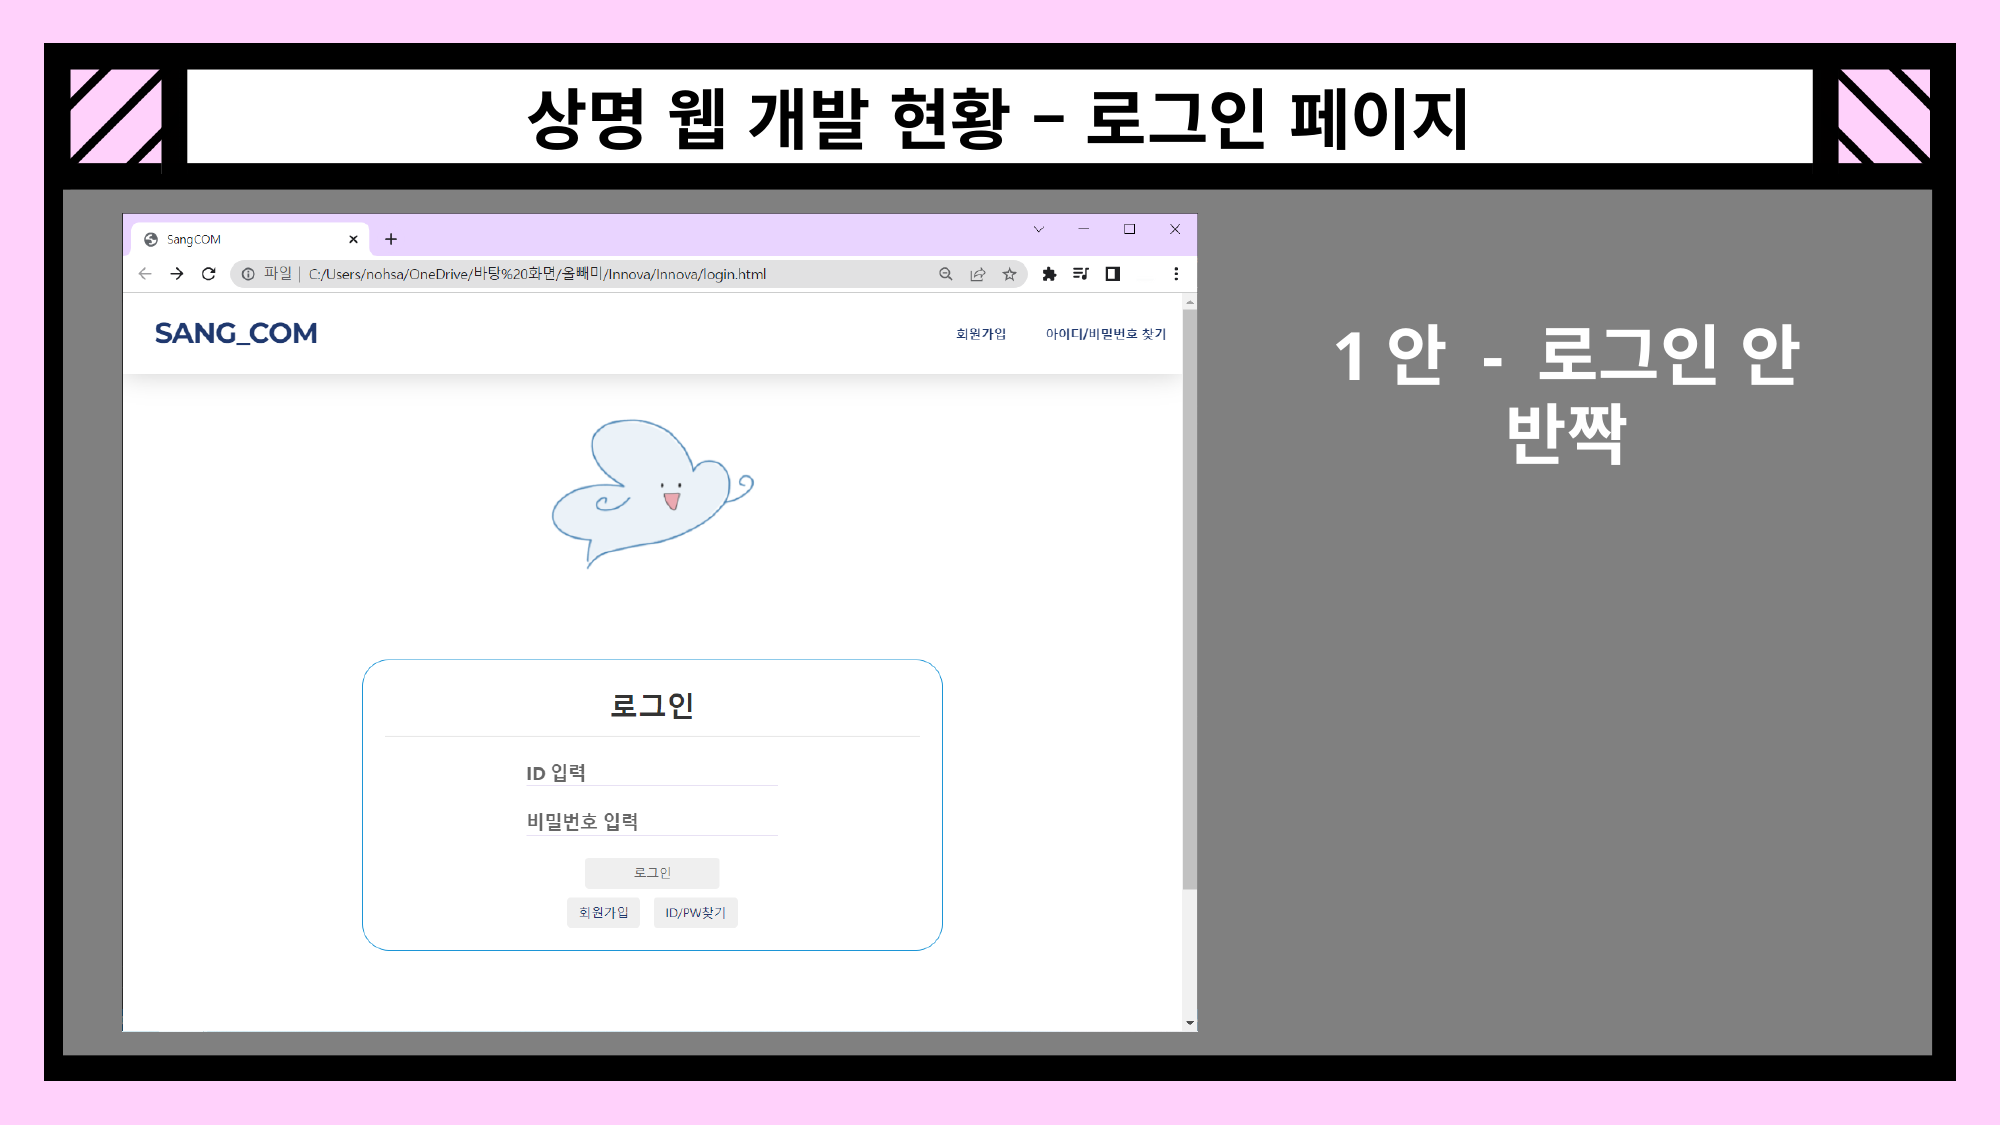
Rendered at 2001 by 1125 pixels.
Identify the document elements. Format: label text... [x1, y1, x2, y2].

text_box 상명 웹 개발 현황 – 로그인 페이지 [472, 70, 1528, 165]
picture [44, 43, 1956, 1081]
text_box [62, 189, 1933, 1056]
text_box 1안 - 로그인 안 반짝 [1256, 306, 1878, 481]
